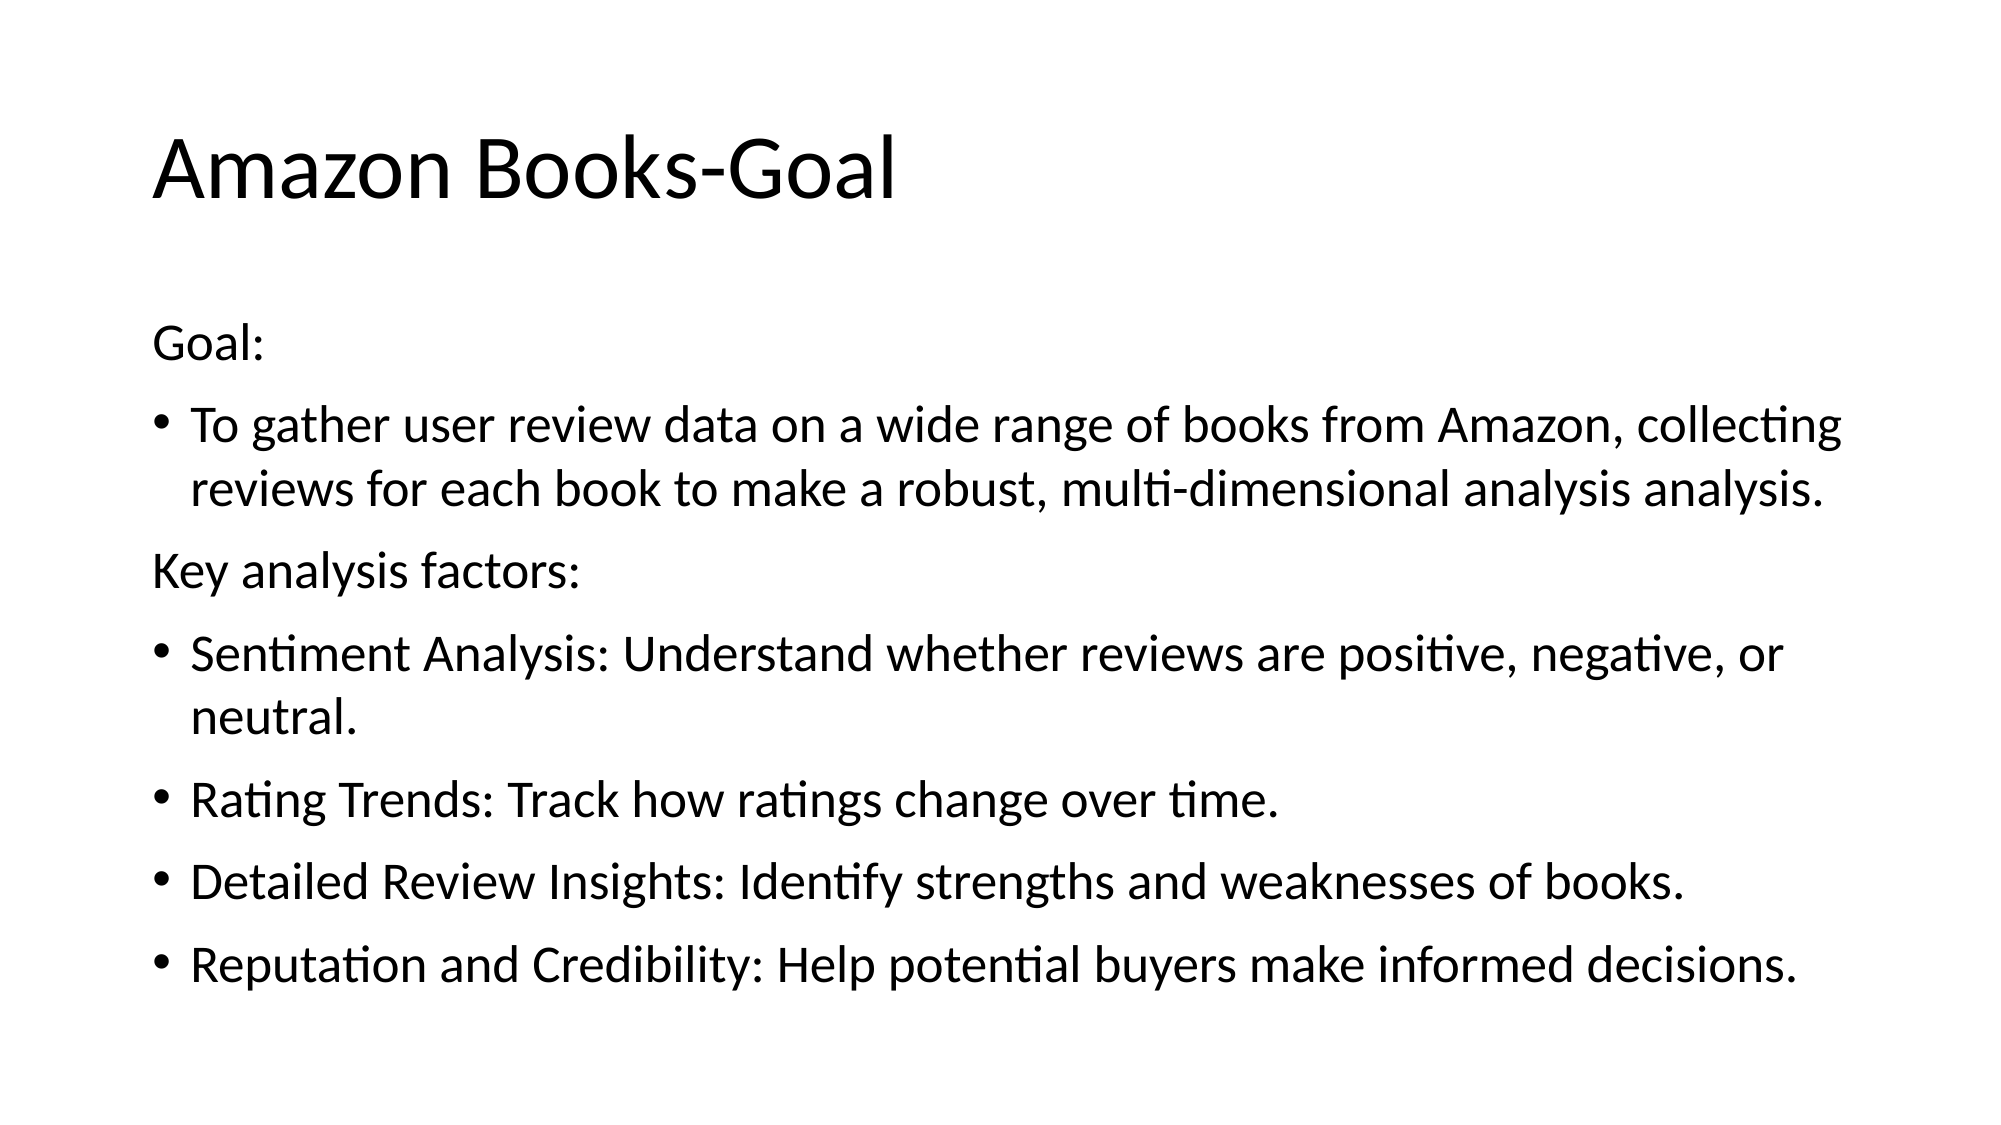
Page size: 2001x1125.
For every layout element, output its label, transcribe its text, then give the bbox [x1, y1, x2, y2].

title Amazon Books-Goal [137, 59, 1863, 278]
list Goal: To gather user review data on a wide range of books from Amazon, collecting reviews for each book to make a robust, multi-dimensional analysis analysis. Key analysis factors: Sentiment Analysis: Understand whether reviews are positive, negative, or neutral. Rating Trends: Track how ratings change over time. Detailed Review Insights: Identify strengths and weaknesses of books. Reputation and Credibility: Help potential buyers make informed decisions. [137, 299, 1863, 1014]
